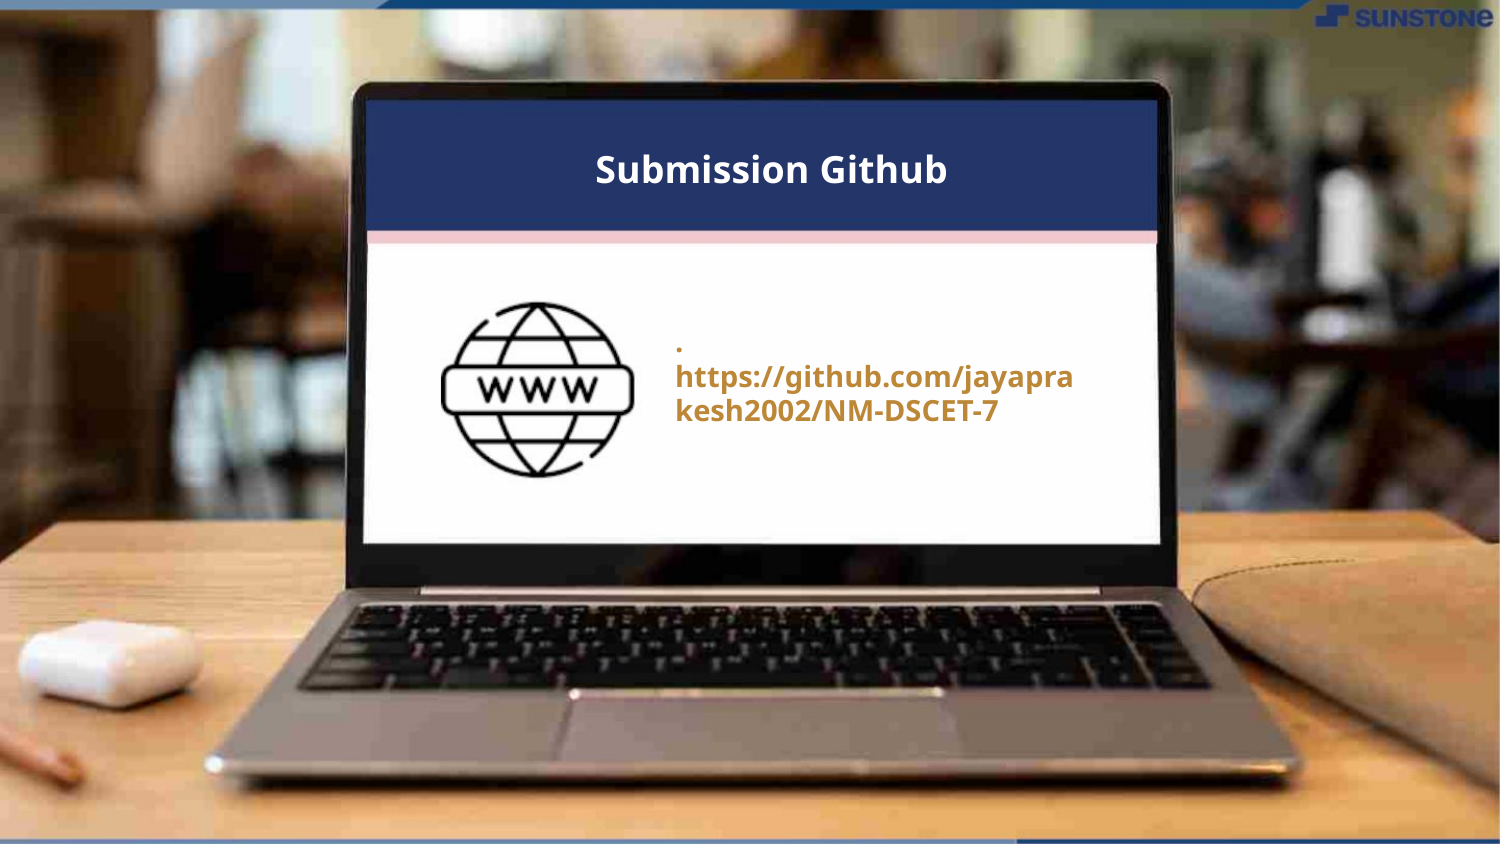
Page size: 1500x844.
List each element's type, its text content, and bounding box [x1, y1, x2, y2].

text_box [0, 0, 1500, 844]
text_box . https://github.com/jayaprakesh2002/NM-DSCET-7 [674, 324, 1090, 428]
text_box Submission Github [595, 146, 954, 191]
